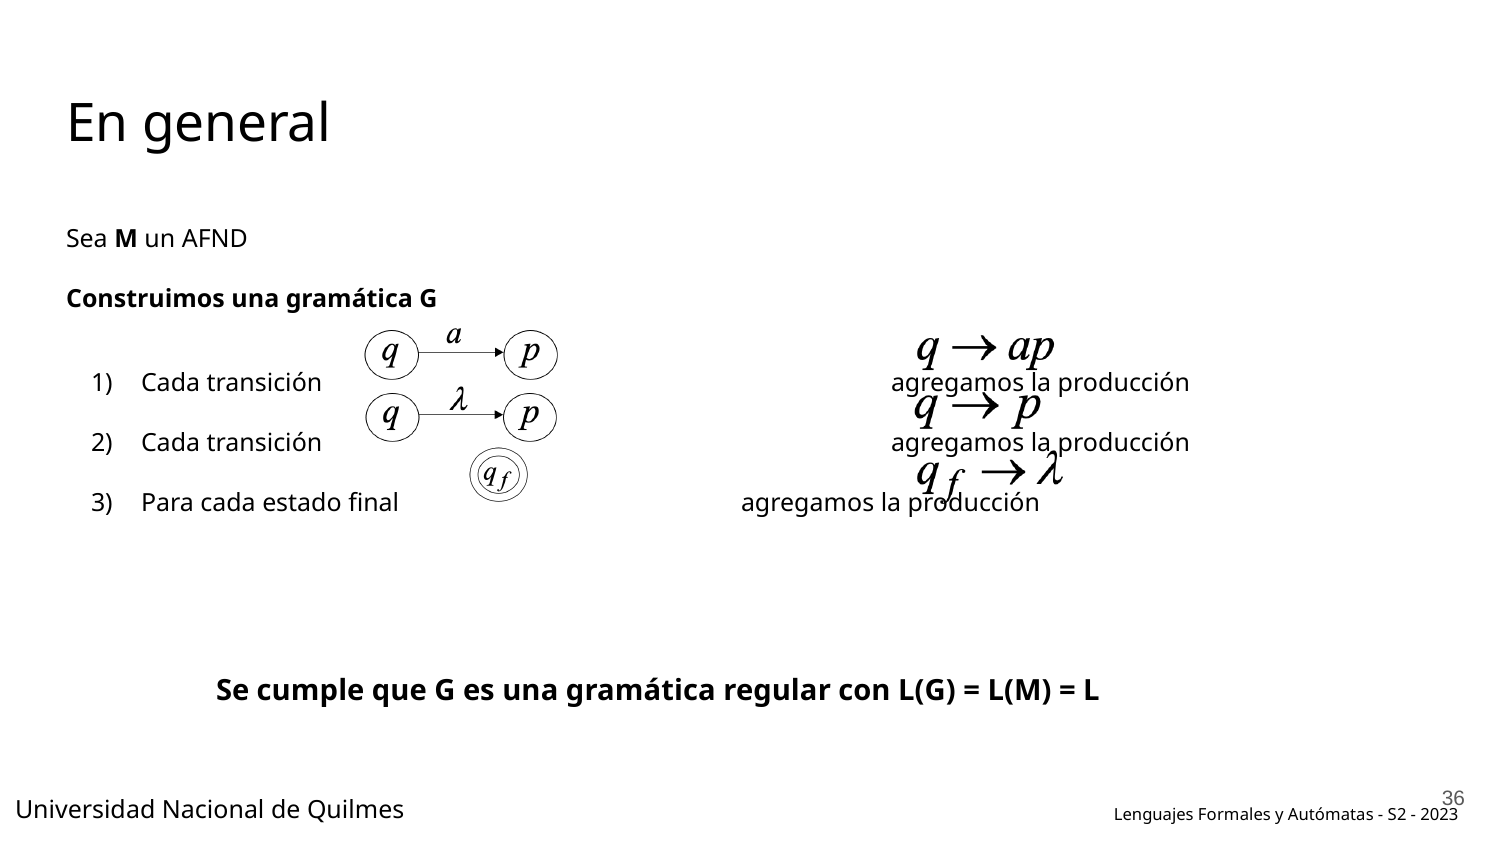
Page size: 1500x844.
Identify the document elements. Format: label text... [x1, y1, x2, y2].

picture [364, 325, 558, 442]
picture [914, 442, 1066, 506]
slide_number ‹#› [1389, 764, 1480, 830]
picture [463, 446, 529, 502]
picture [914, 332, 1057, 372]
list Sea M un AFND Construimos una gramática G Cada transición agregamos la producción Cada transición agregamos la producción Para cada estado final agregamos la producción Se cumple que G es una gramática regular con L(G) = L(M) = L [51, 203, 1449, 764]
text_box Lenguajes Formales y Autómatas - S2 - 2023 [1098, 788, 1500, 837]
picture [906, 383, 1052, 438]
subtitle Universidad Nacional de Quilmes [0, 781, 524, 844]
title En general [51, 72, 1449, 167]
